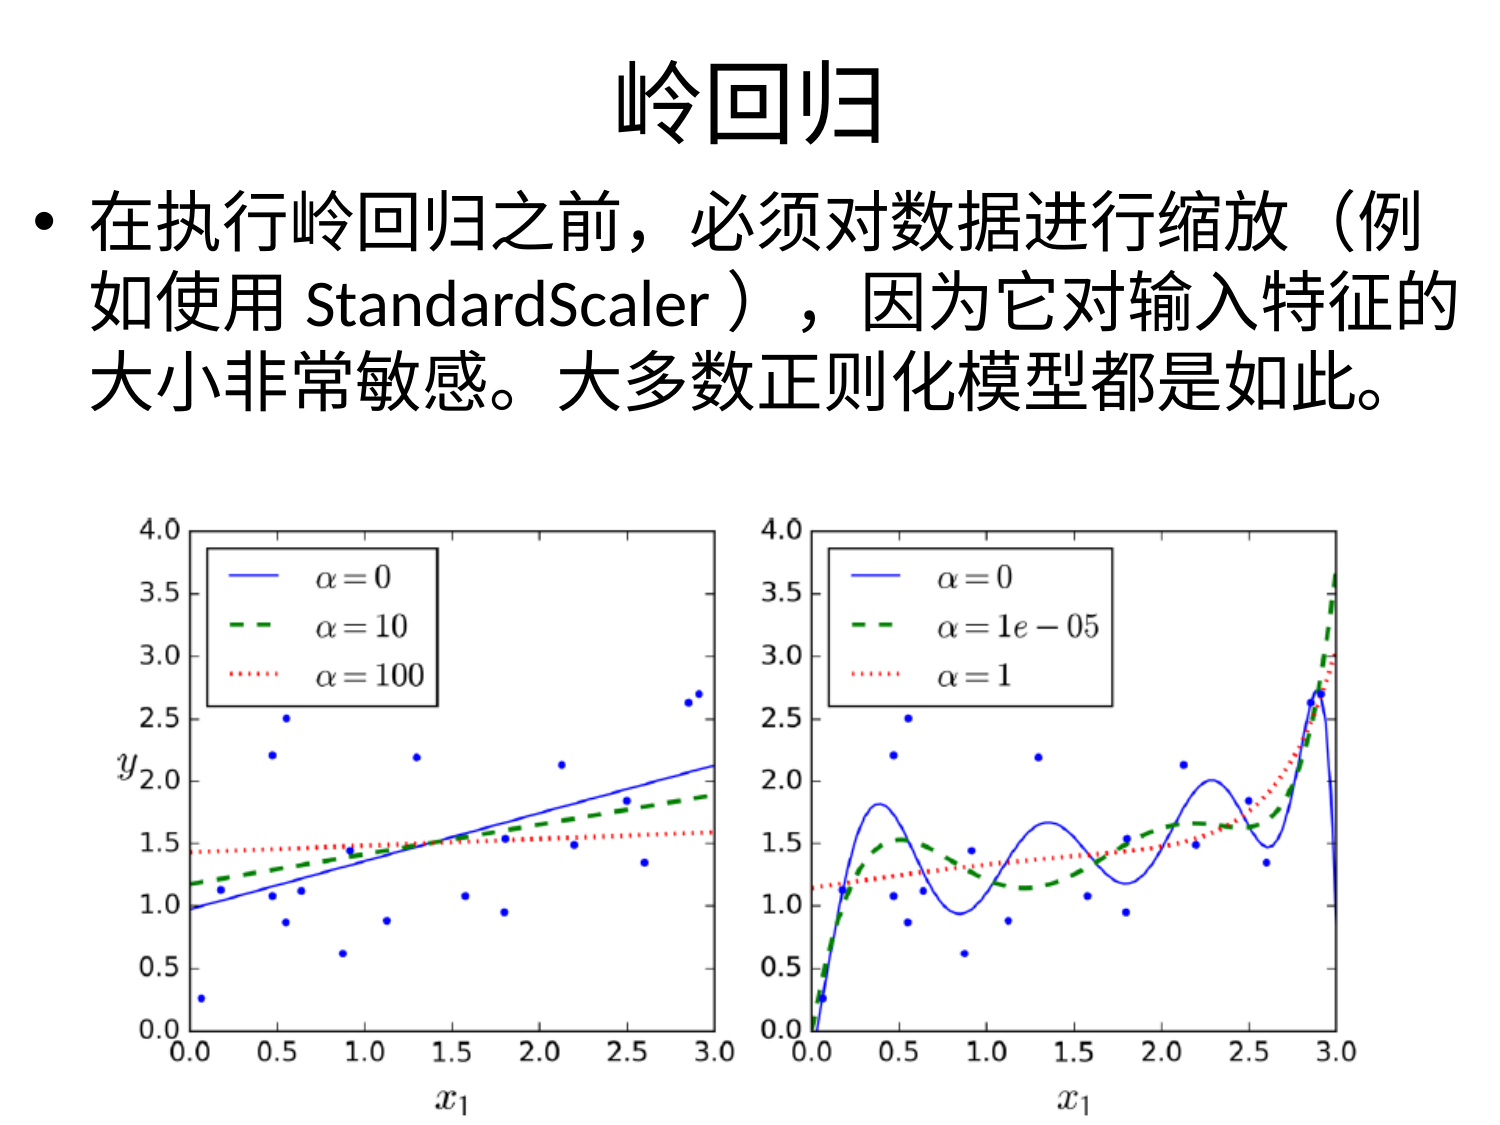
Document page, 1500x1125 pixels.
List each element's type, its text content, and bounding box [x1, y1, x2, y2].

title 岭回归 [75, 7, 1425, 172]
list 在执行岭回归之前，必须对数据进行缩放（例如使用StandardScaler），因为它对输入特征的大小非常敏感。大多数正则化模型都是如此。 [17, 172, 1500, 1066]
picture [104, 507, 1375, 1125]
